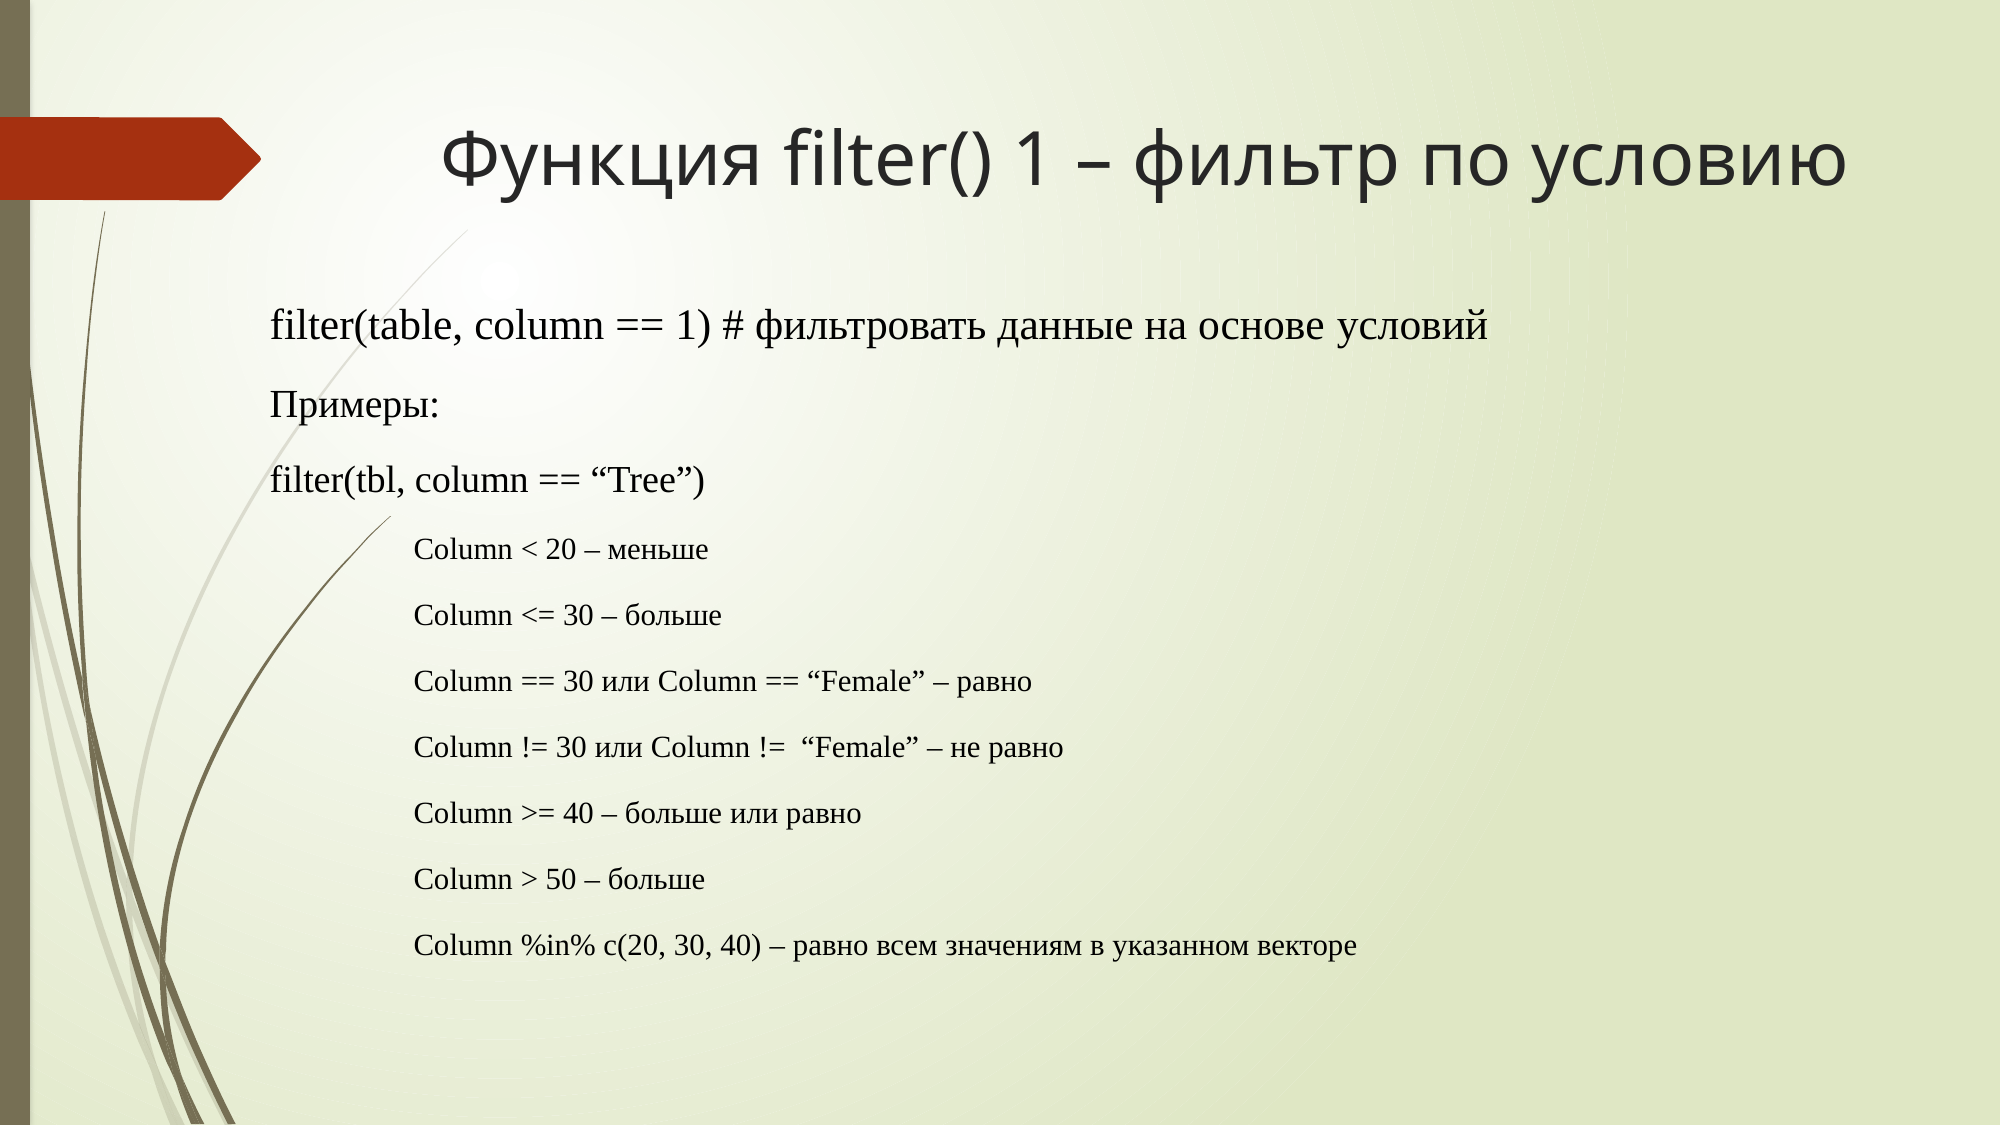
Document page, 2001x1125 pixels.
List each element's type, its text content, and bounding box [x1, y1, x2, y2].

title Функция filter() 1 – фильтр по условию [425, 102, 1888, 288]
list filter(table, column == 1) # фильтровать данные на основе условий Примеры: filter(tbl, column == “Tree”) Column < 20 – меньше Column <= 30 – больше Column == 30 или Column == “Female” – равно Column != 30 или Column != “Female” – не равно Column >= 40 – больше или равно Column > 50 – больше Column %in% c(20, 30, 40) – равно всем значениям в указанном векторе [254, 288, 1888, 970]
